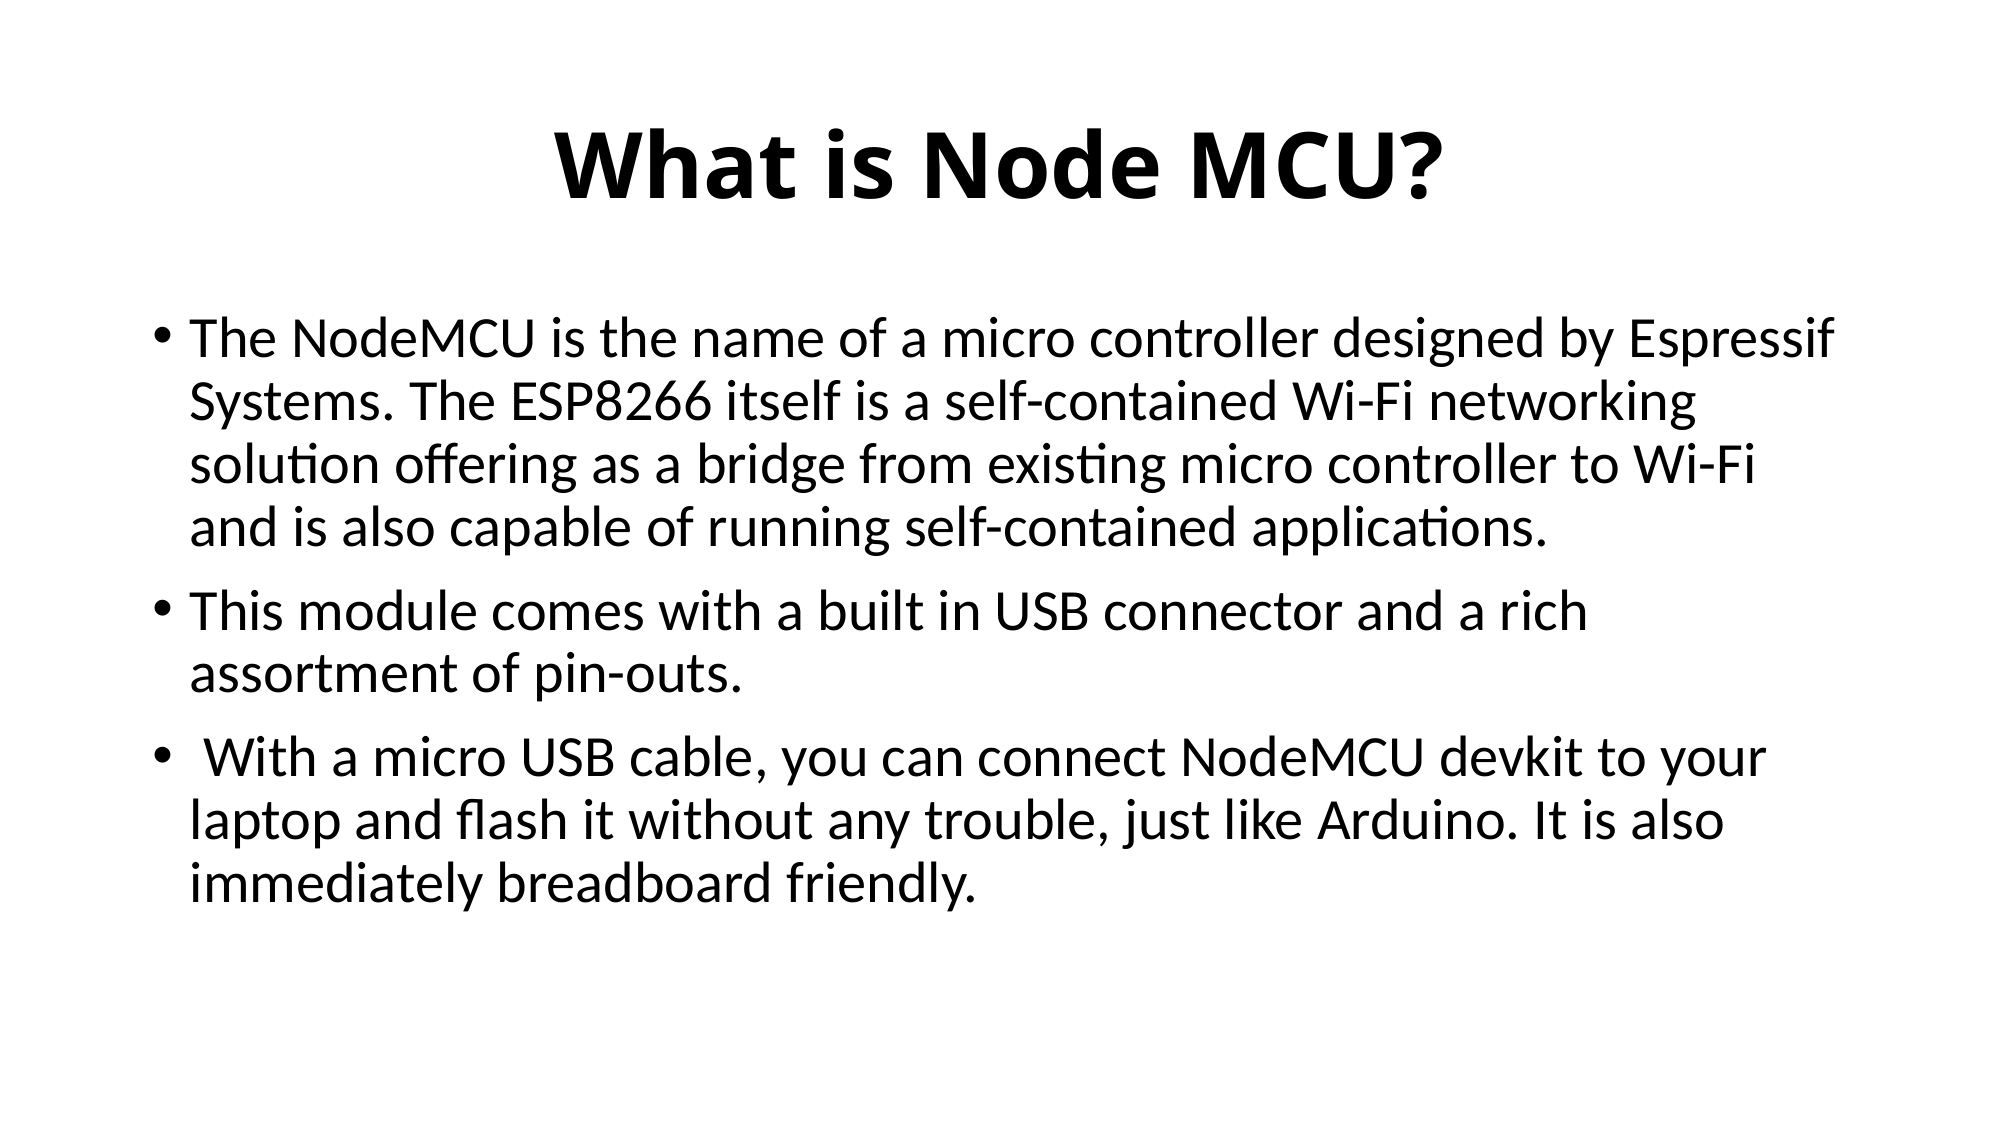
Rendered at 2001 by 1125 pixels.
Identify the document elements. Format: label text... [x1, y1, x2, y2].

title What is Node MCU? [137, 59, 1863, 278]
list The NodeMCU is the name of a micro controller designed by Espressif Systems. The ESP8266 itself is a self-contained Wi-Fi networking solution offering as a bridge from existing micro controller to Wi-Fi and is also capable of running self-contained applications. This module comes with a built in USB connector and a rich assortment of pin-outs. With a micro USB cable, you can connect NodeMCU devkit to your laptop and flash it without any trouble, just like Arduino. It is also immediately breadboard friendly. [137, 299, 1863, 1014]
